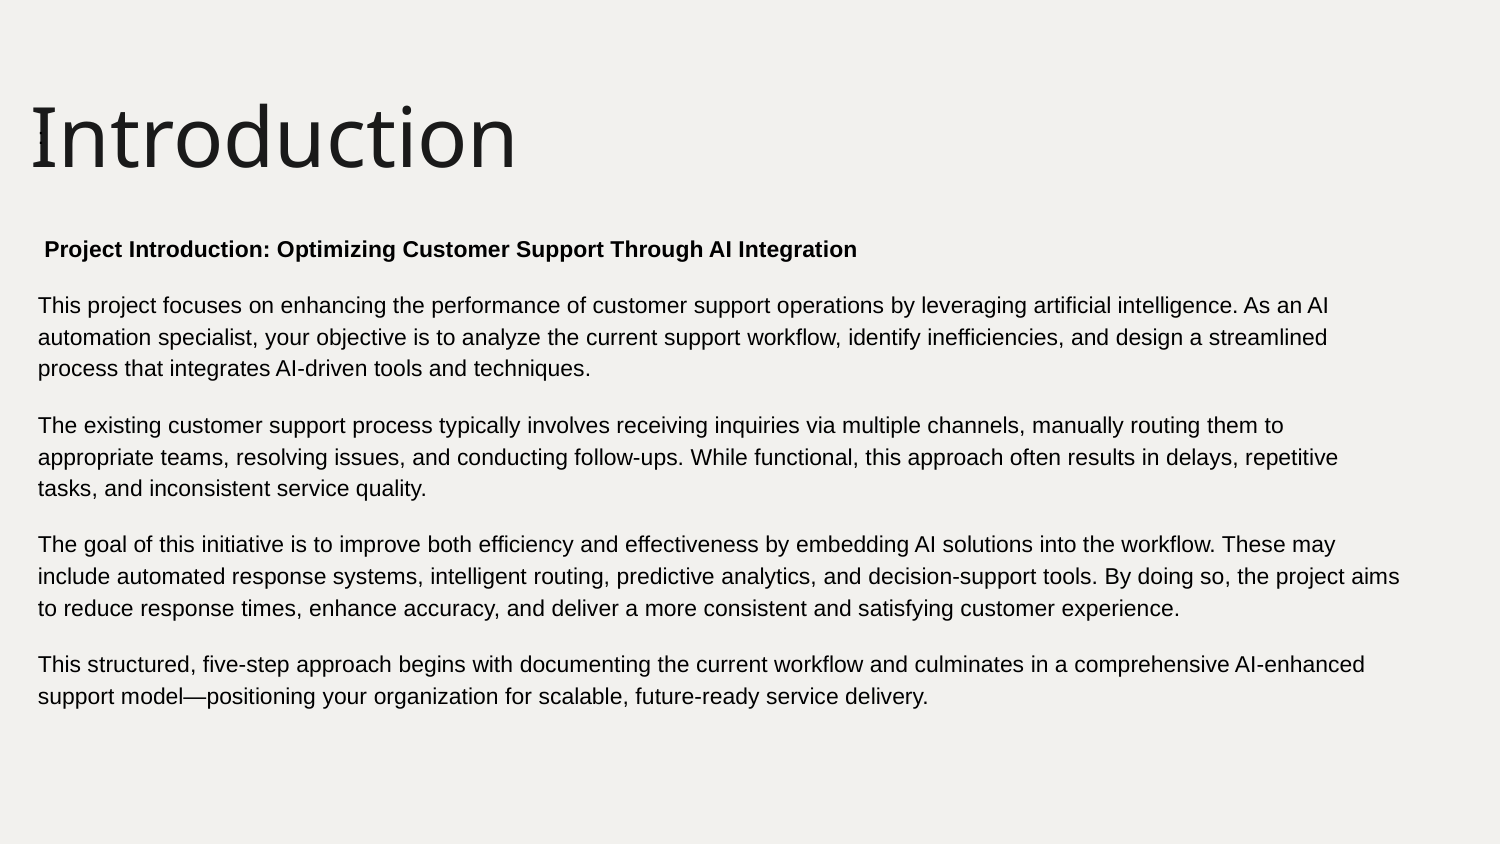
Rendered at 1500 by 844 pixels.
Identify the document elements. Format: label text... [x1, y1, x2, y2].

title Introduction [15, 69, 1414, 241]
subtitle : Project Introduction: Optimizing Customer Support Through AI Integration This project focuses on enhancing the performance of customer support operations by leveraging artificial intelligence. As an AI automation specialist, your objective is to analyze the current support workflow, identify inefficiencies, and design a streamlined process that integrates AI-driven tools and techniques. The existing customer support process typically involves receiving inquiries via multiple channels, manually routing them to appropriate teams, resolving issues, and conducting follow-ups. While functional, this approach often results in delays, repetitive tasks, and inconsistent service quality. The goal of this initiative is to improve both efficiency and effectiveness by embedding AI solutions into the workflow. These may include automated response systems, intelligent routing, predictive analytics, and decision-support tools. By doing so, the project aims to reduce response times, enhance accuracy, and deliver a more consistent and satisfying customer experience. This structured, five-step approach begins with documenting the current workflow and culminates in a comprehensive AI-enhanced support model—positioning your organization for scalable, future-ready service delivery. [22, 377, 1421, 807]
